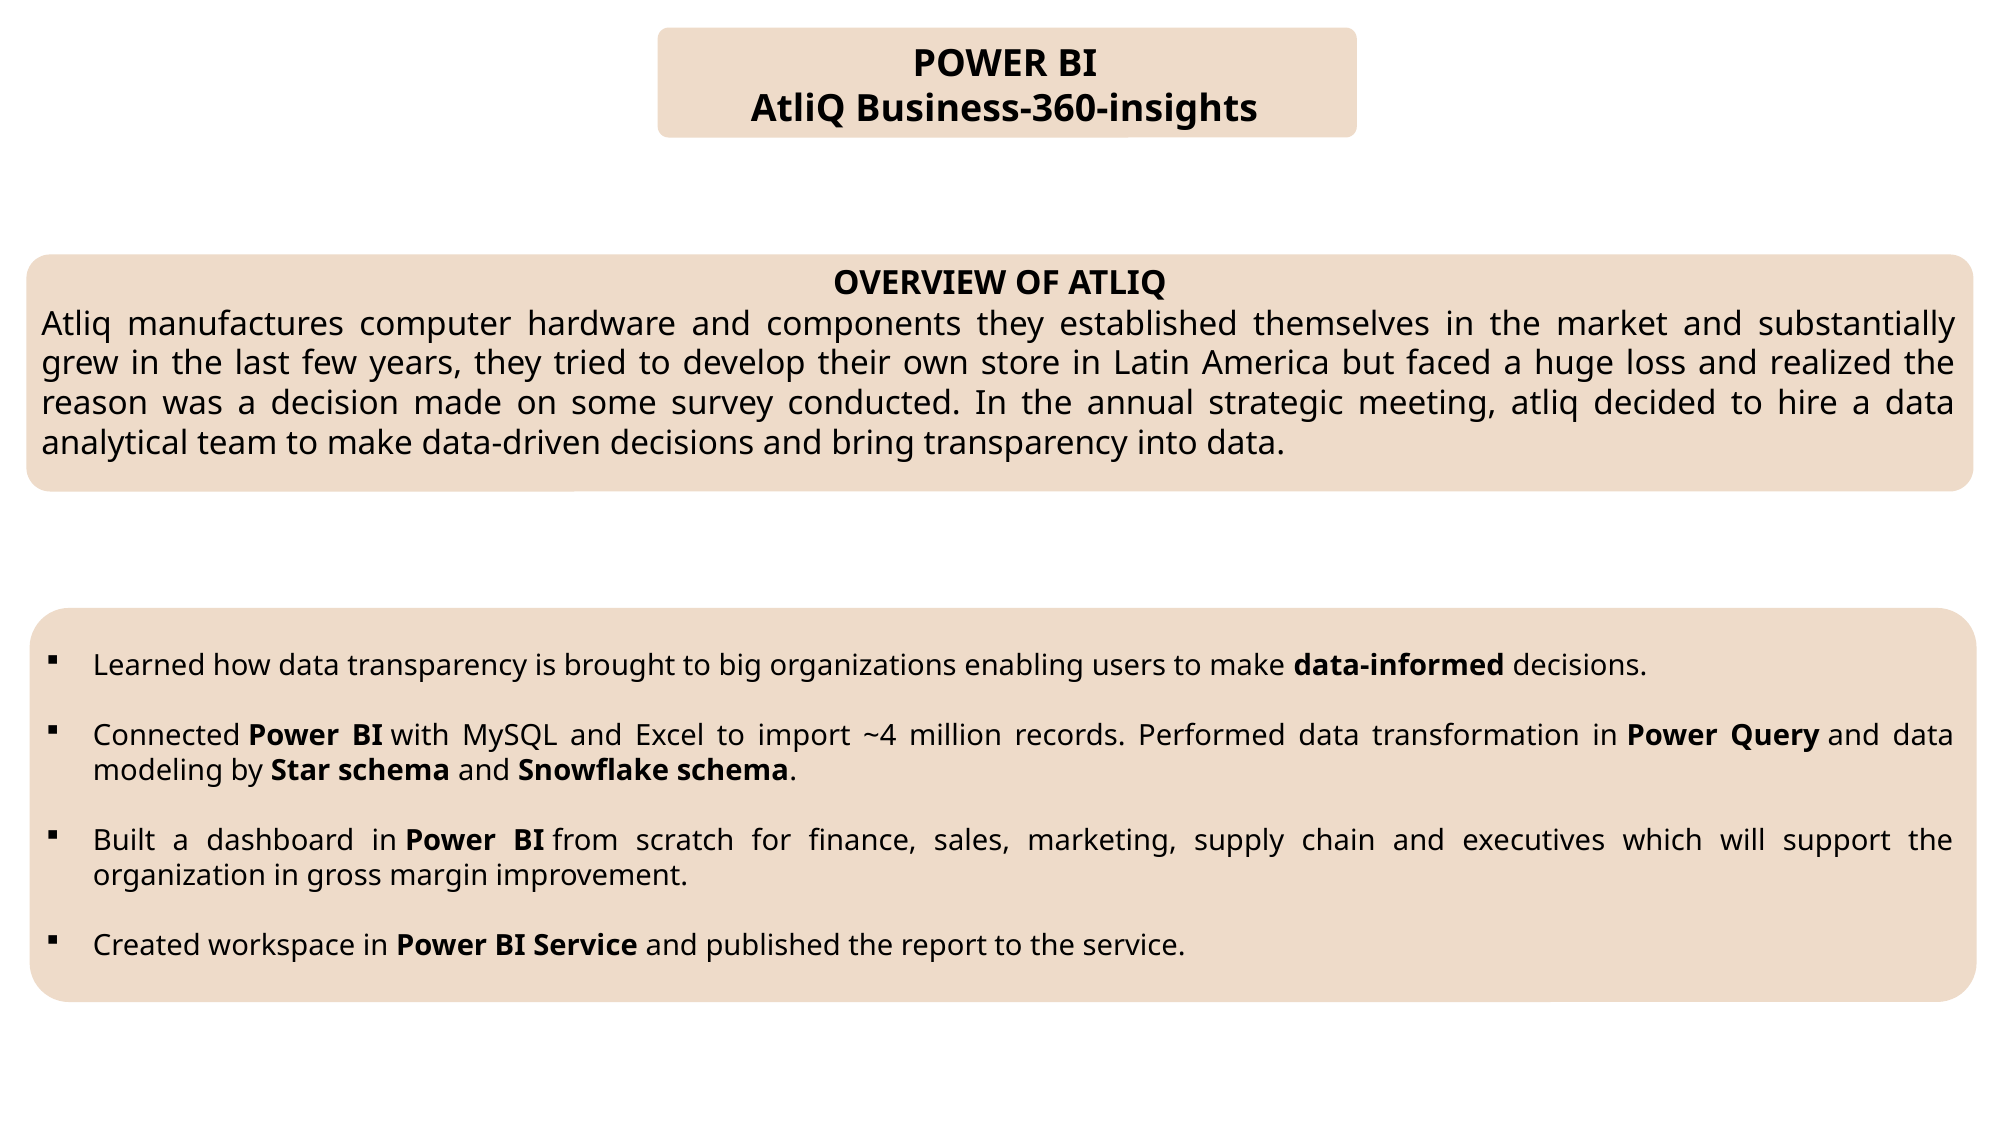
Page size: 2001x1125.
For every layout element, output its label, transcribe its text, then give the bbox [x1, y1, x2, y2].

text_box [25, 272, 1975, 493]
text_box Learned how data transparency is brought to big organizations enabling users to make data-informed decisions. Connected Power BI with MySQL and Excel to import ~4 million records. Performed data transformation in Power Query and data modeling by Star schema and Snowflake schema. Built a dashboard in Power BI from scratch for finance, sales, marketing, supply chain and executives which will support the organization in gross margin improvement. Created workspace in Power BI Service and published the report to the service. [31, 639, 1969, 969]
text_box POWER BI AtliQ Business-360-insights [350, 31, 1649, 137]
text_box [28, 606, 1978, 1004]
text_box [659, 26, 1356, 31]
text_box OVERVIEW OF ATLIQ Atliq manufactures computer hardware and components they established themselves in the market and substantially grew in the last few years, they tried to develop their own store in Latin America but faced a huge loss and realized the reason was a decision made on some survey conducted. In the annual strategic meeting, atliq decided to hire a data analytical team to make data-driven decisions and bring transparency into data. [26, 254, 1974, 469]
